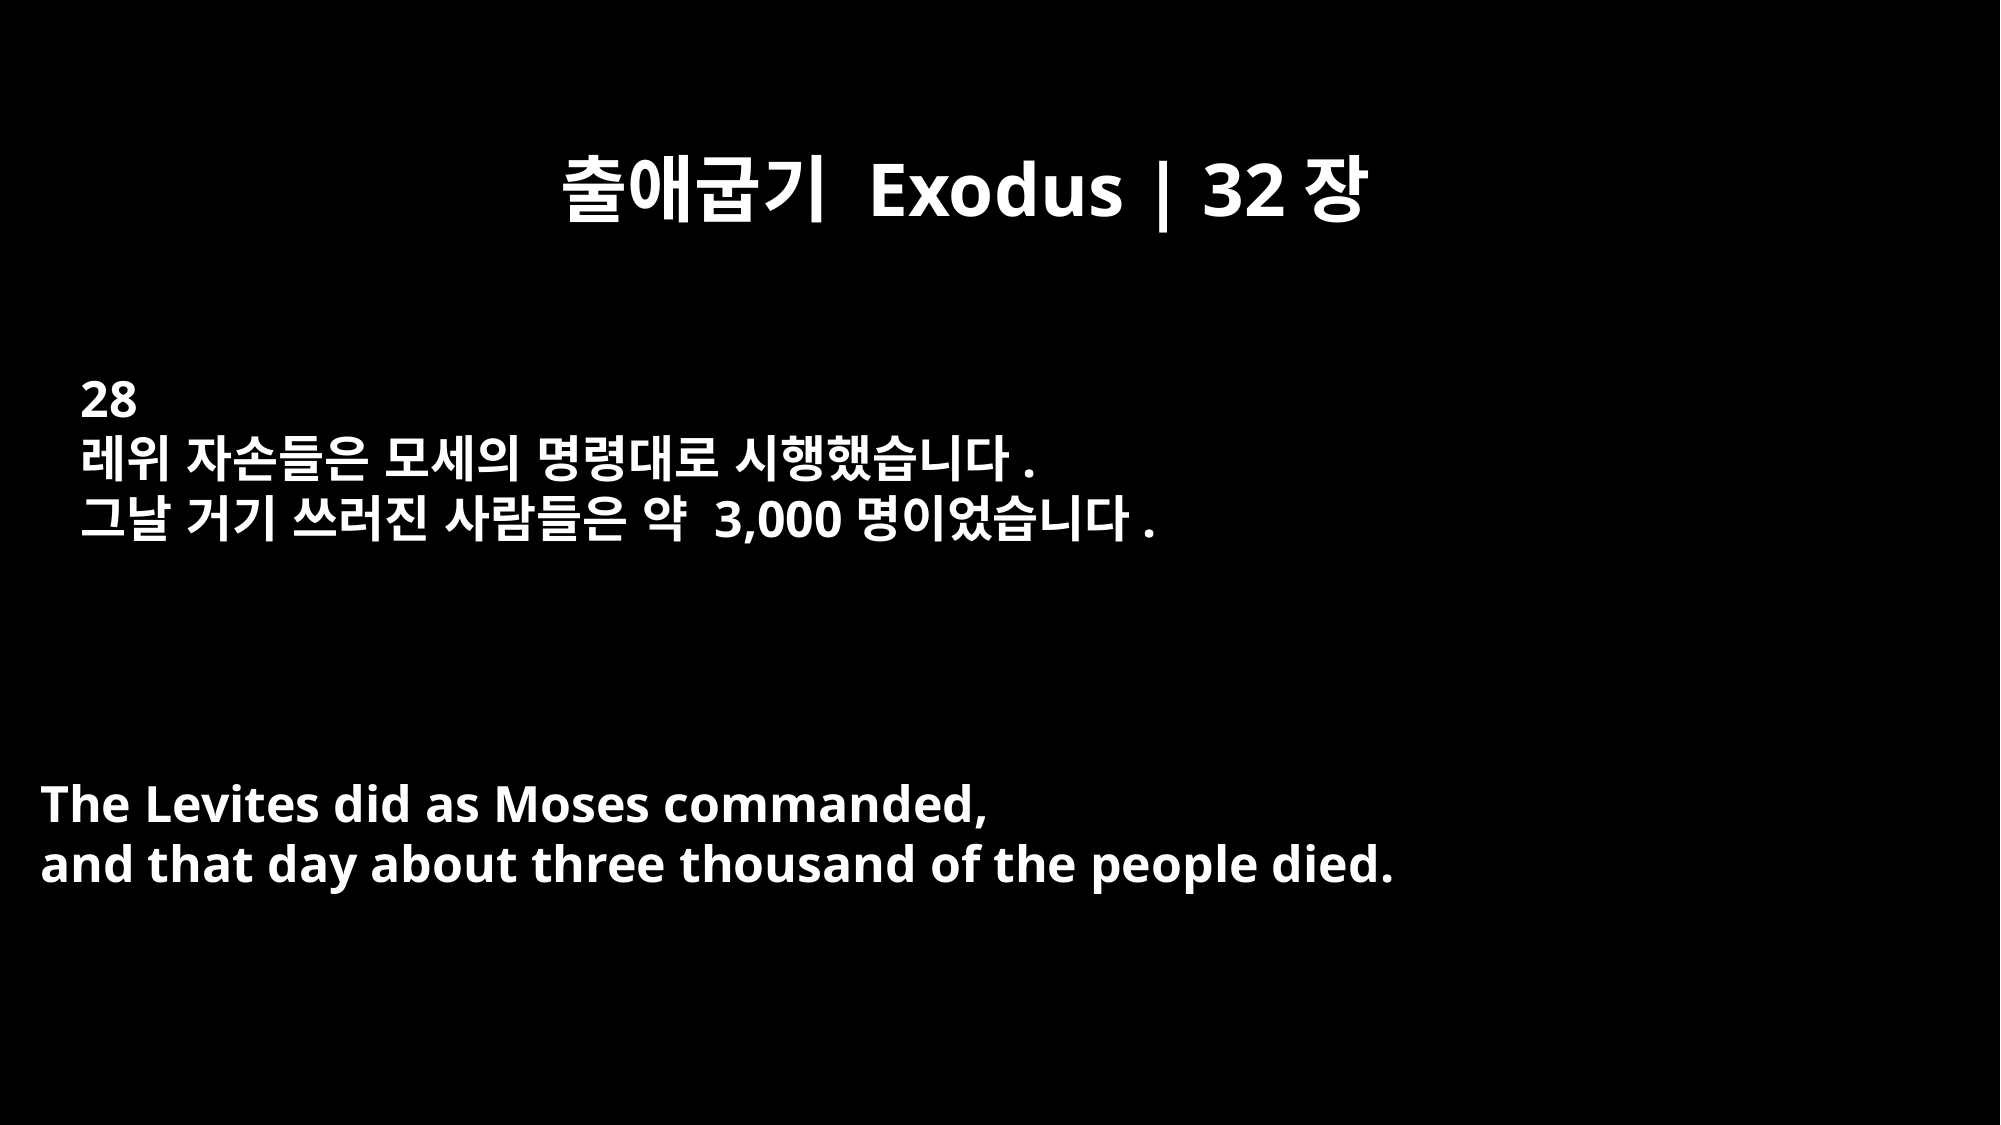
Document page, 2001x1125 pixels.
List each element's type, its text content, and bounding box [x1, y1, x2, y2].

text_box 28 레위 자손들은 모세의 명령대로 시행했습니다. 그날 거기 쓰러진 사람들은 약 3,000명이었습니다. [65, 359, 1172, 555]
text_box The Levites did as Moses commanded, and that day about three thousand of the people died. [25, 764, 1410, 900]
text_box 출애굽기 Exodus | 32장 [545, 136, 1387, 239]
